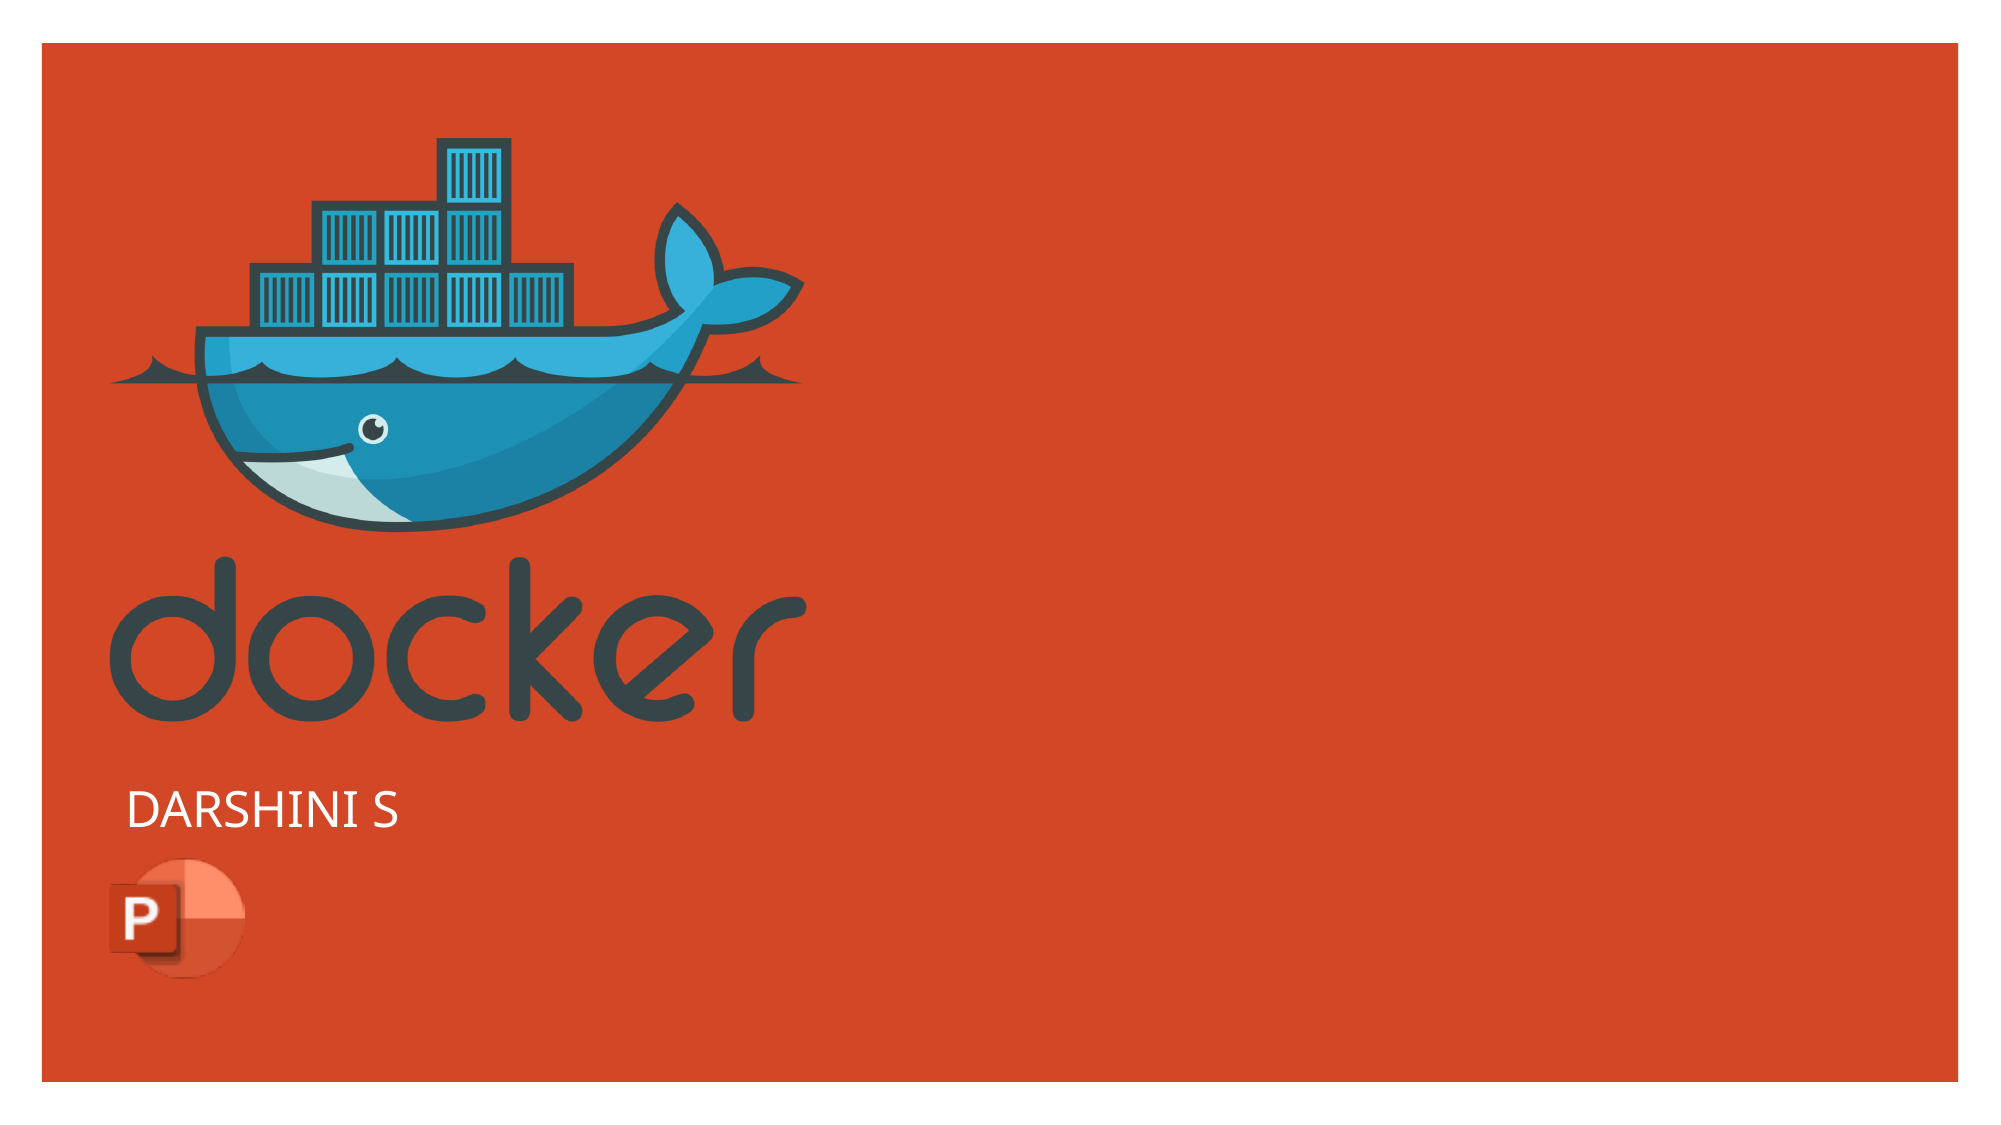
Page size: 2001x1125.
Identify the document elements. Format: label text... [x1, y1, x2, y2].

subtitle DARSHINI S [109, 732, 1682, 920]
picture [109, 138, 807, 723]
picture [109, 851, 245, 987]
